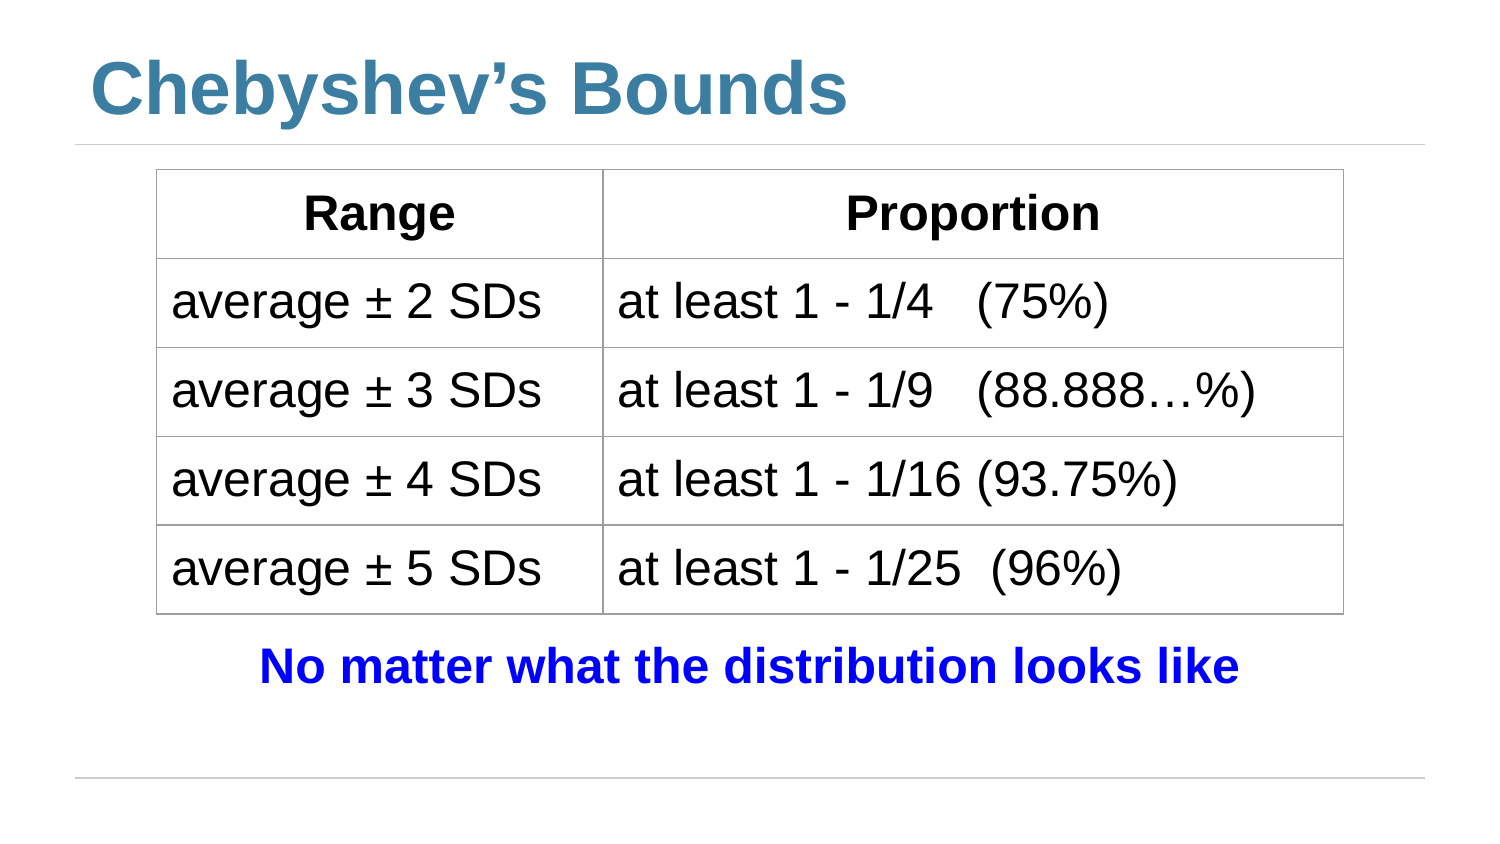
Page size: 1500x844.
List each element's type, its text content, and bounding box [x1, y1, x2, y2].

table_cell average ± 4 SDs [157, 437, 602, 524]
title Chebyshev’s Bounds [75, 33, 1175, 145]
table_cell average ± 5 SDs [157, 526, 602, 613]
table_cell average ± 2 SDs [157, 259, 602, 347]
text_box No matter what the distribution looks like [241, 618, 1259, 704]
table_cell average ± 3 SDs [157, 348, 602, 436]
table_cell at least 1 - 1/9 (88.888…%) [604, 348, 1343, 436]
table_cell at least 1 - 1/4 (75%) [604, 259, 1343, 347]
table_cell at least 1 - 1/25 (96%) [604, 526, 1343, 613]
table_header Proportion [604, 170, 1343, 258]
table_header Range [157, 170, 602, 258]
table_cell at least 1 - 1/16 (93.75%) [604, 437, 1343, 524]
